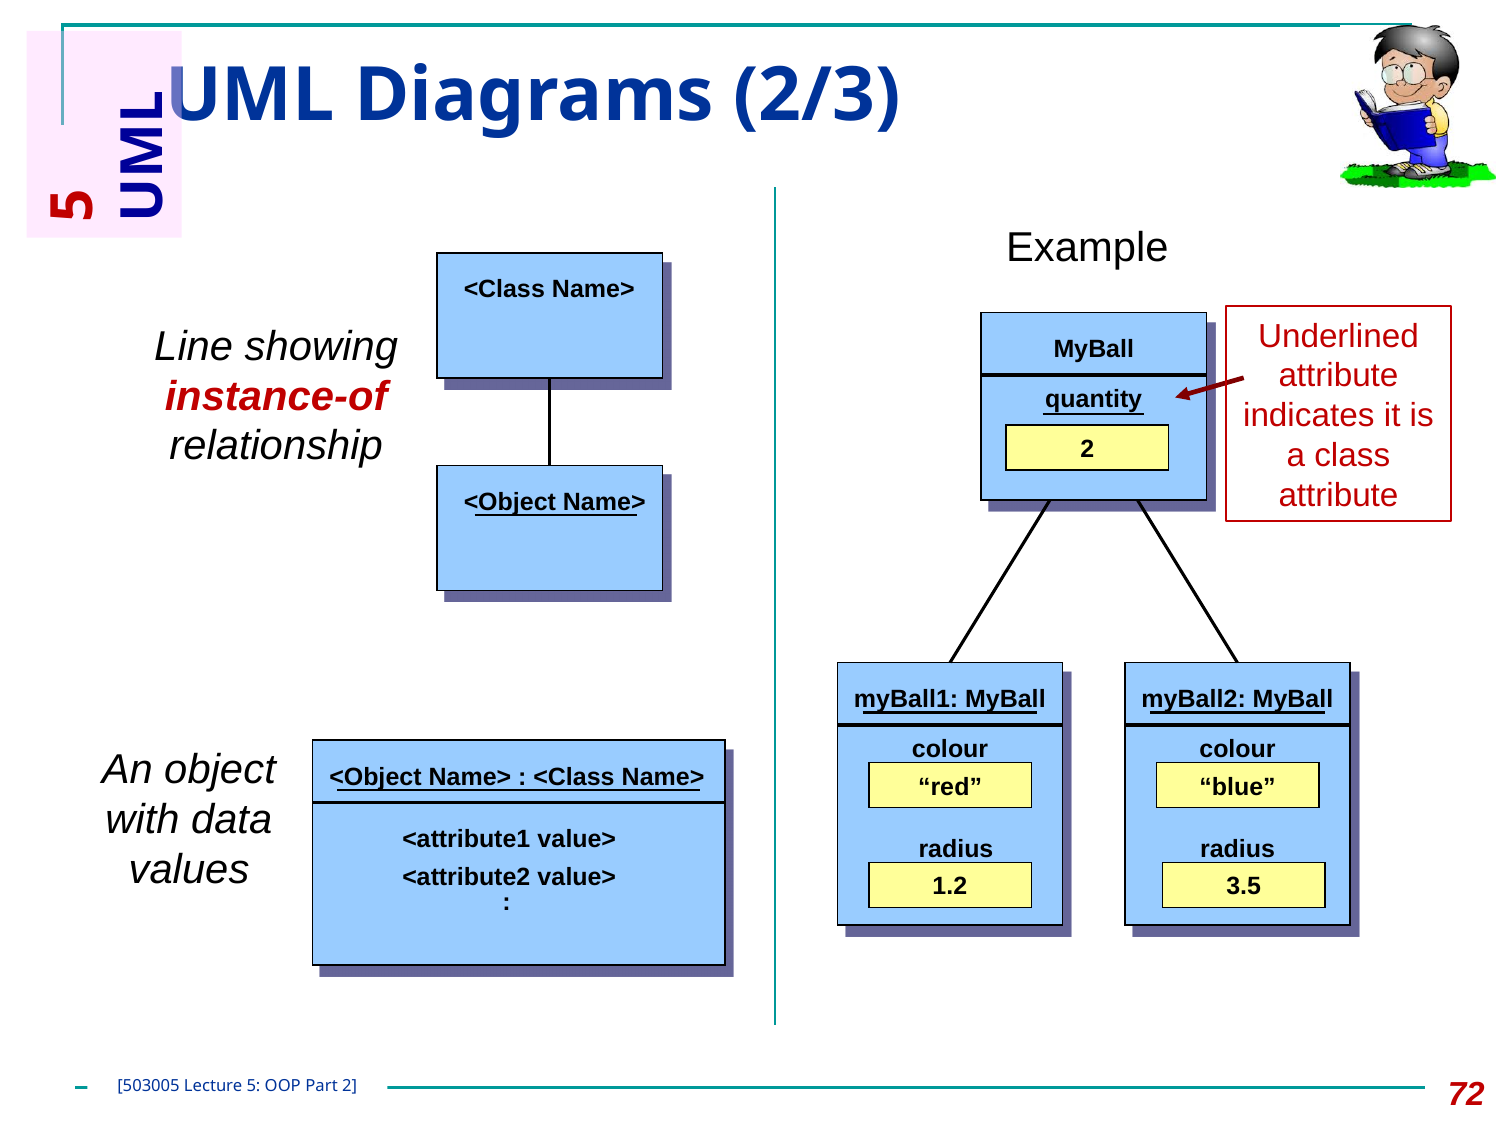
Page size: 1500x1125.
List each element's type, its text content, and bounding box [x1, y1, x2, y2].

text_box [125, 252, 663, 591]
picture [1340, 25, 1496, 188]
text_box [503005 Lecture 5: OOP Part 2] [87, 1074, 388, 1100]
title UML Diagrams (2/3) [182, 37, 1335, 167]
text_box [1174, 305, 1452, 524]
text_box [76, 734, 725, 966]
text_box 5 UML [26, 30, 182, 238]
text_box Example [937, 212, 1238, 278]
slide_number ‹#› [1400, 1065, 1500, 1125]
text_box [837, 312, 1351, 926]
